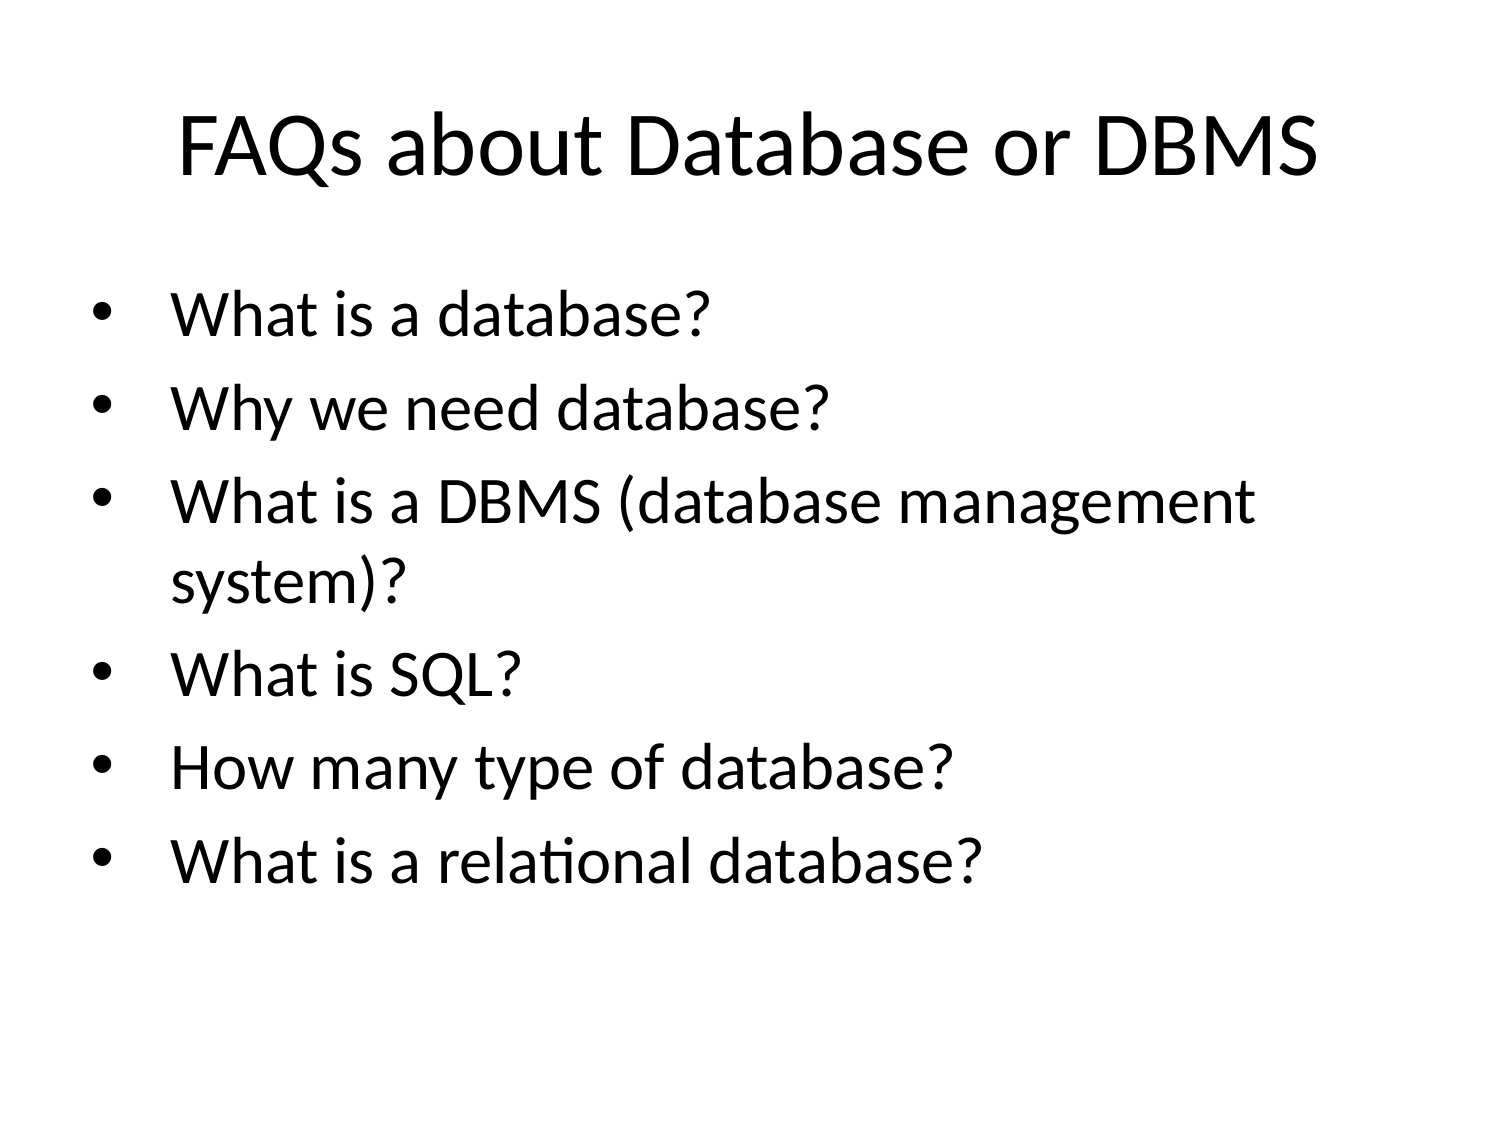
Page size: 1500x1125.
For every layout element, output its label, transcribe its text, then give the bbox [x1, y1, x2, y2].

title FAQs about Database or DBMS [74, 44, 1426, 233]
list What is a database? Why we need database? What is a DBMS (database management system)? What is SQL? How many type of database? What is a relational database? [74, 262, 1426, 1006]
